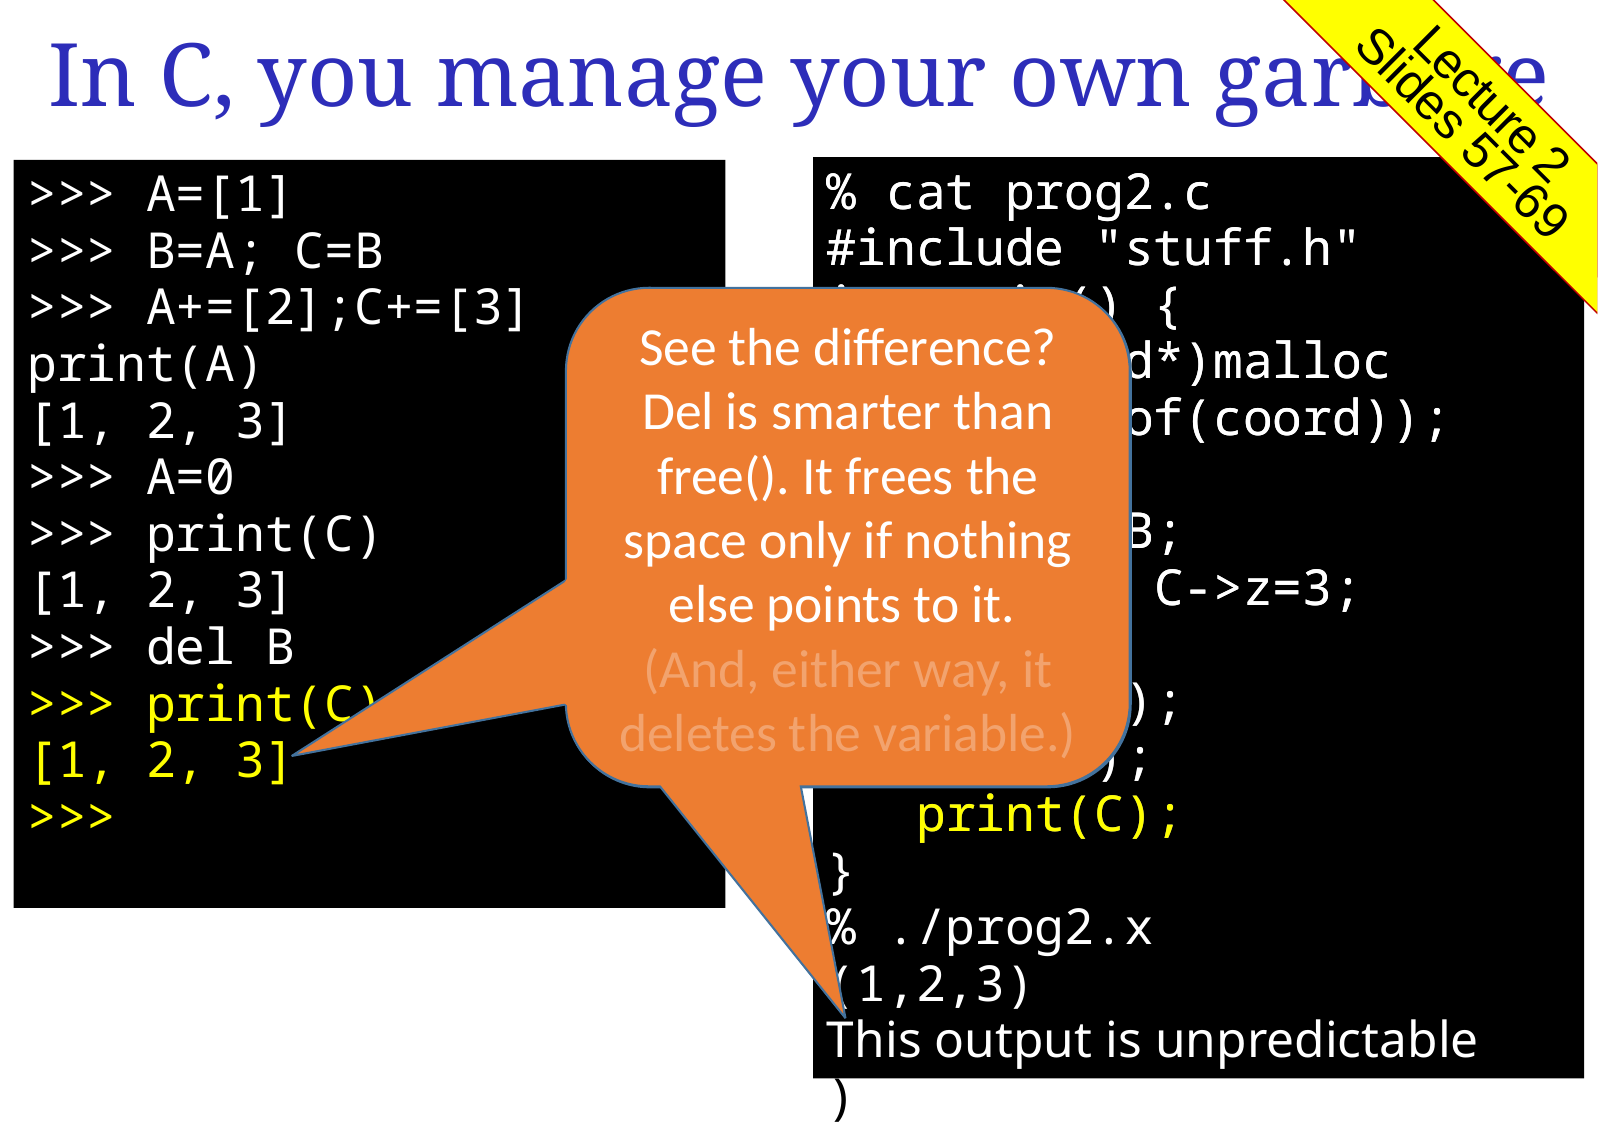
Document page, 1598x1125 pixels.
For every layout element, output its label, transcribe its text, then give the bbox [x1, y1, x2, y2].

title In C, you manage your own garbage [0, 0, 1441, 158]
title In C, you manage your own garbage [1435, 0, 1597, 158]
text_box % cat prog2.c #include "stuff.h" int main() { A=(coord*)malloc (sizeof(coord)); A->x=1; B=A; C=B; A->y=2; C->z=3; A=NULL; print(C); free(B); print(C); % ./prog2.x (1,2,3) This output is unpredictable [813, 158, 1585, 1079]
text_box >>> A=[1] >>> B=A; C=B >>> A+=[2];C+=[3] print(A) [1, 2, 3] >>> A=0 >>> print(C) [1, 2, 3] >>> del B >>> print(C) [1, 2, 3] >>>print(B) [1, 2, 3] [13, 159, 726, 908]
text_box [535, 287, 1131, 788]
text_box Lecture 2 Slides 57-69 [1284, 0, 1598, 314]
